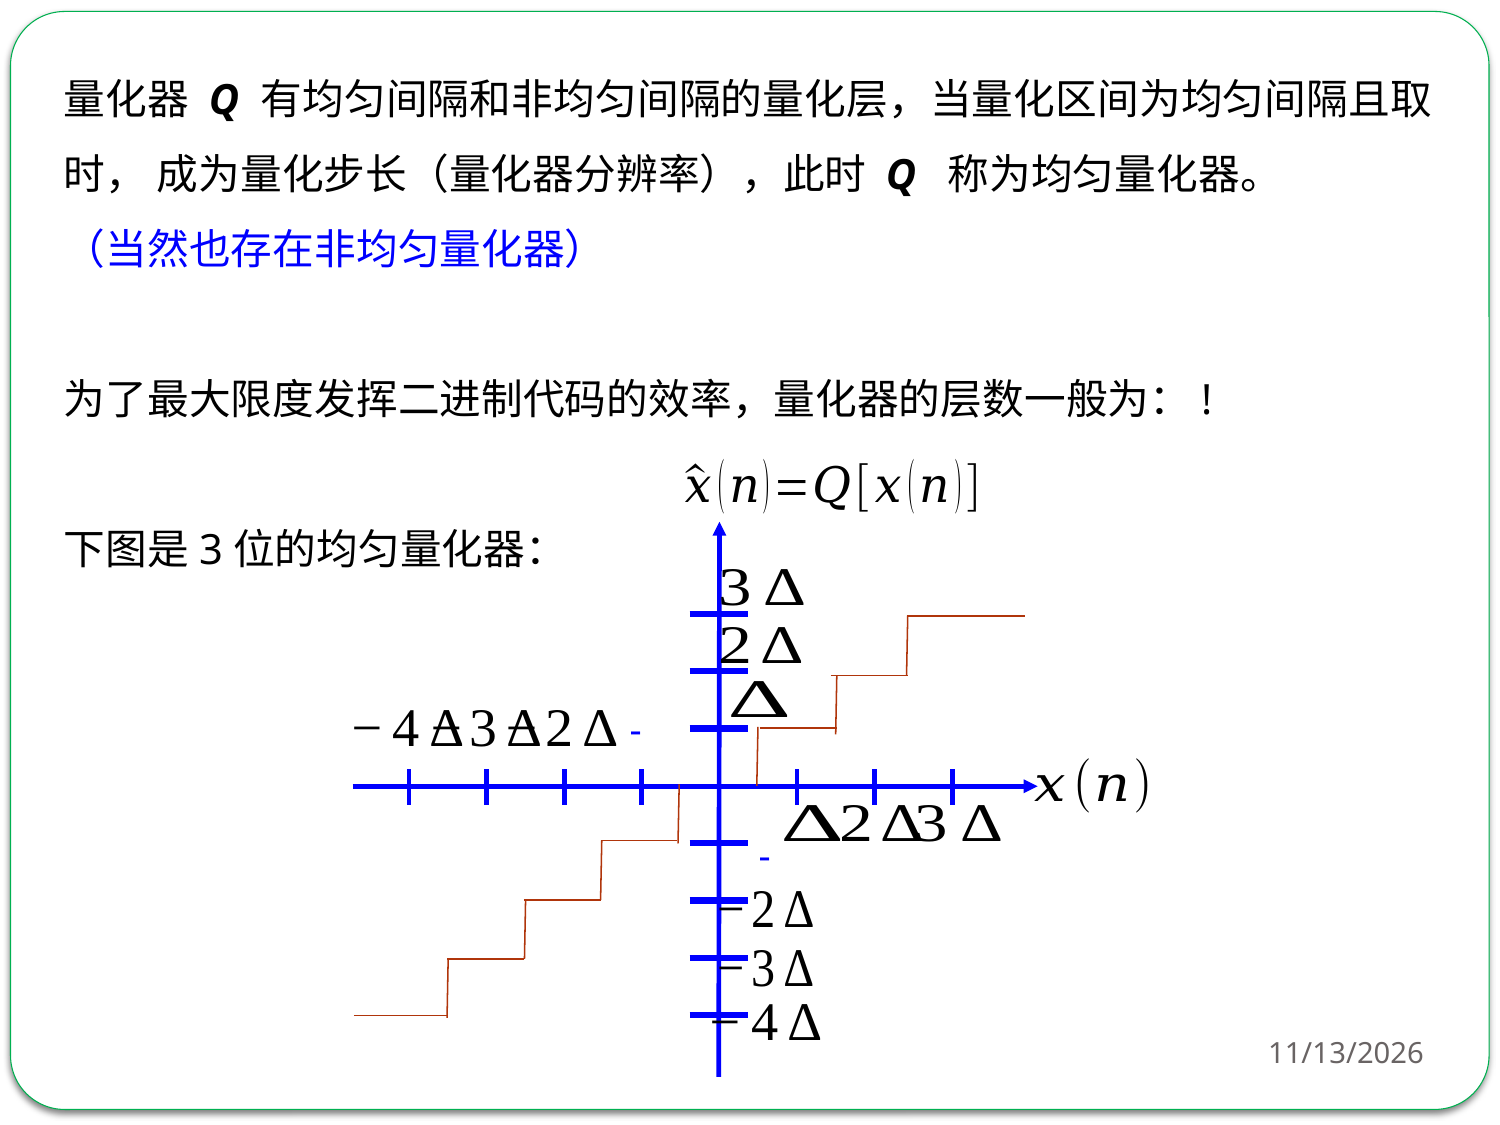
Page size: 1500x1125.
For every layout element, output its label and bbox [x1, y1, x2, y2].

slide_number [1209, 1015, 1439, 1094]
text_box [348, 455, 1151, 1078]
